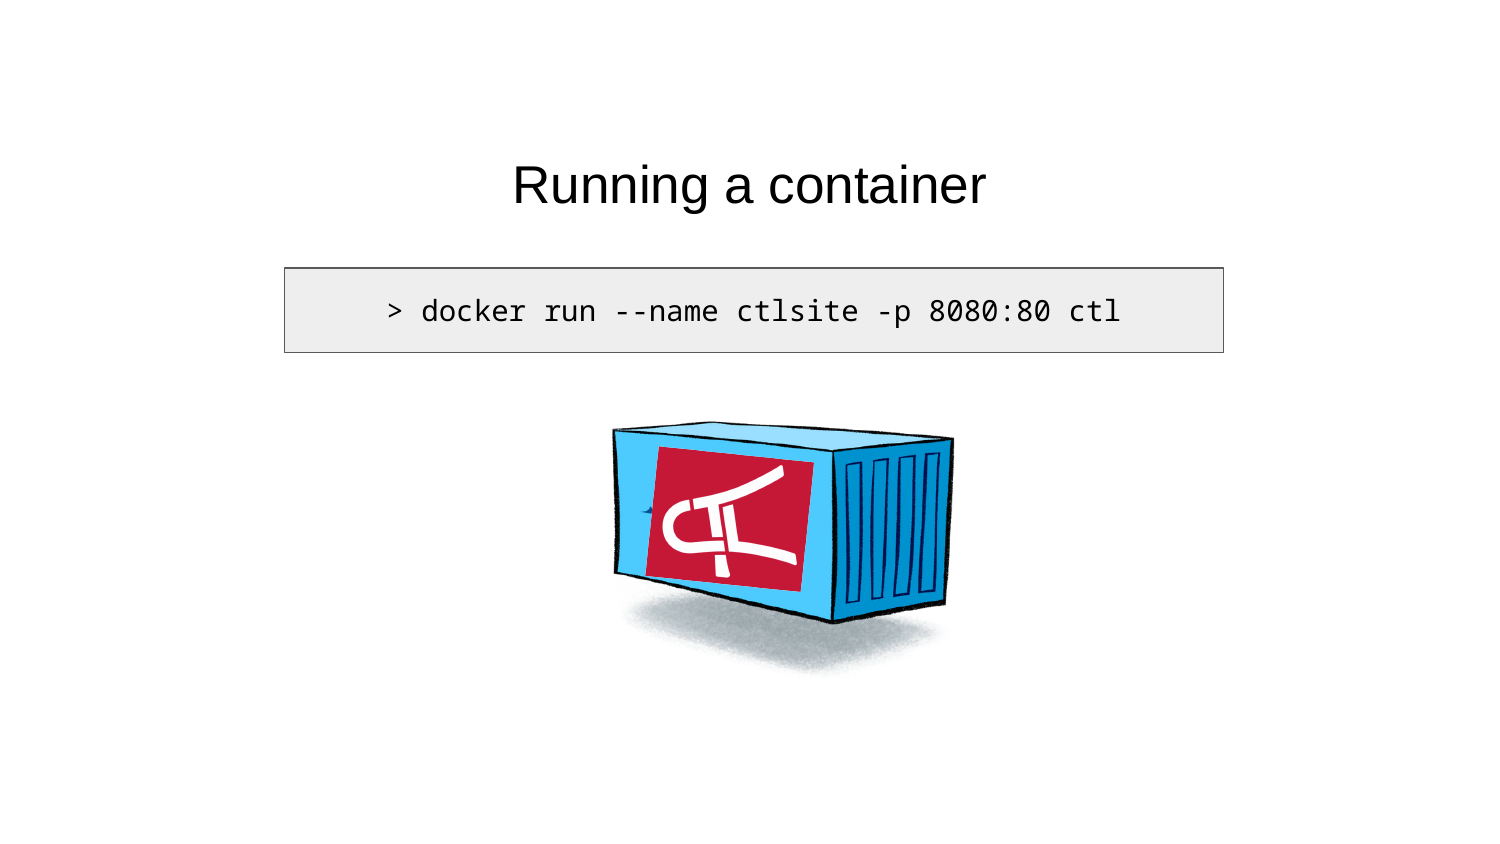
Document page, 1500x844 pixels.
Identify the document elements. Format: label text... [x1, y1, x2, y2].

picture [389, 313, 1174, 756]
title Running a container [51, 135, 1449, 230]
text_box > docker run --name ctlsite -p 8080:80 ctl [284, 267, 1224, 353]
